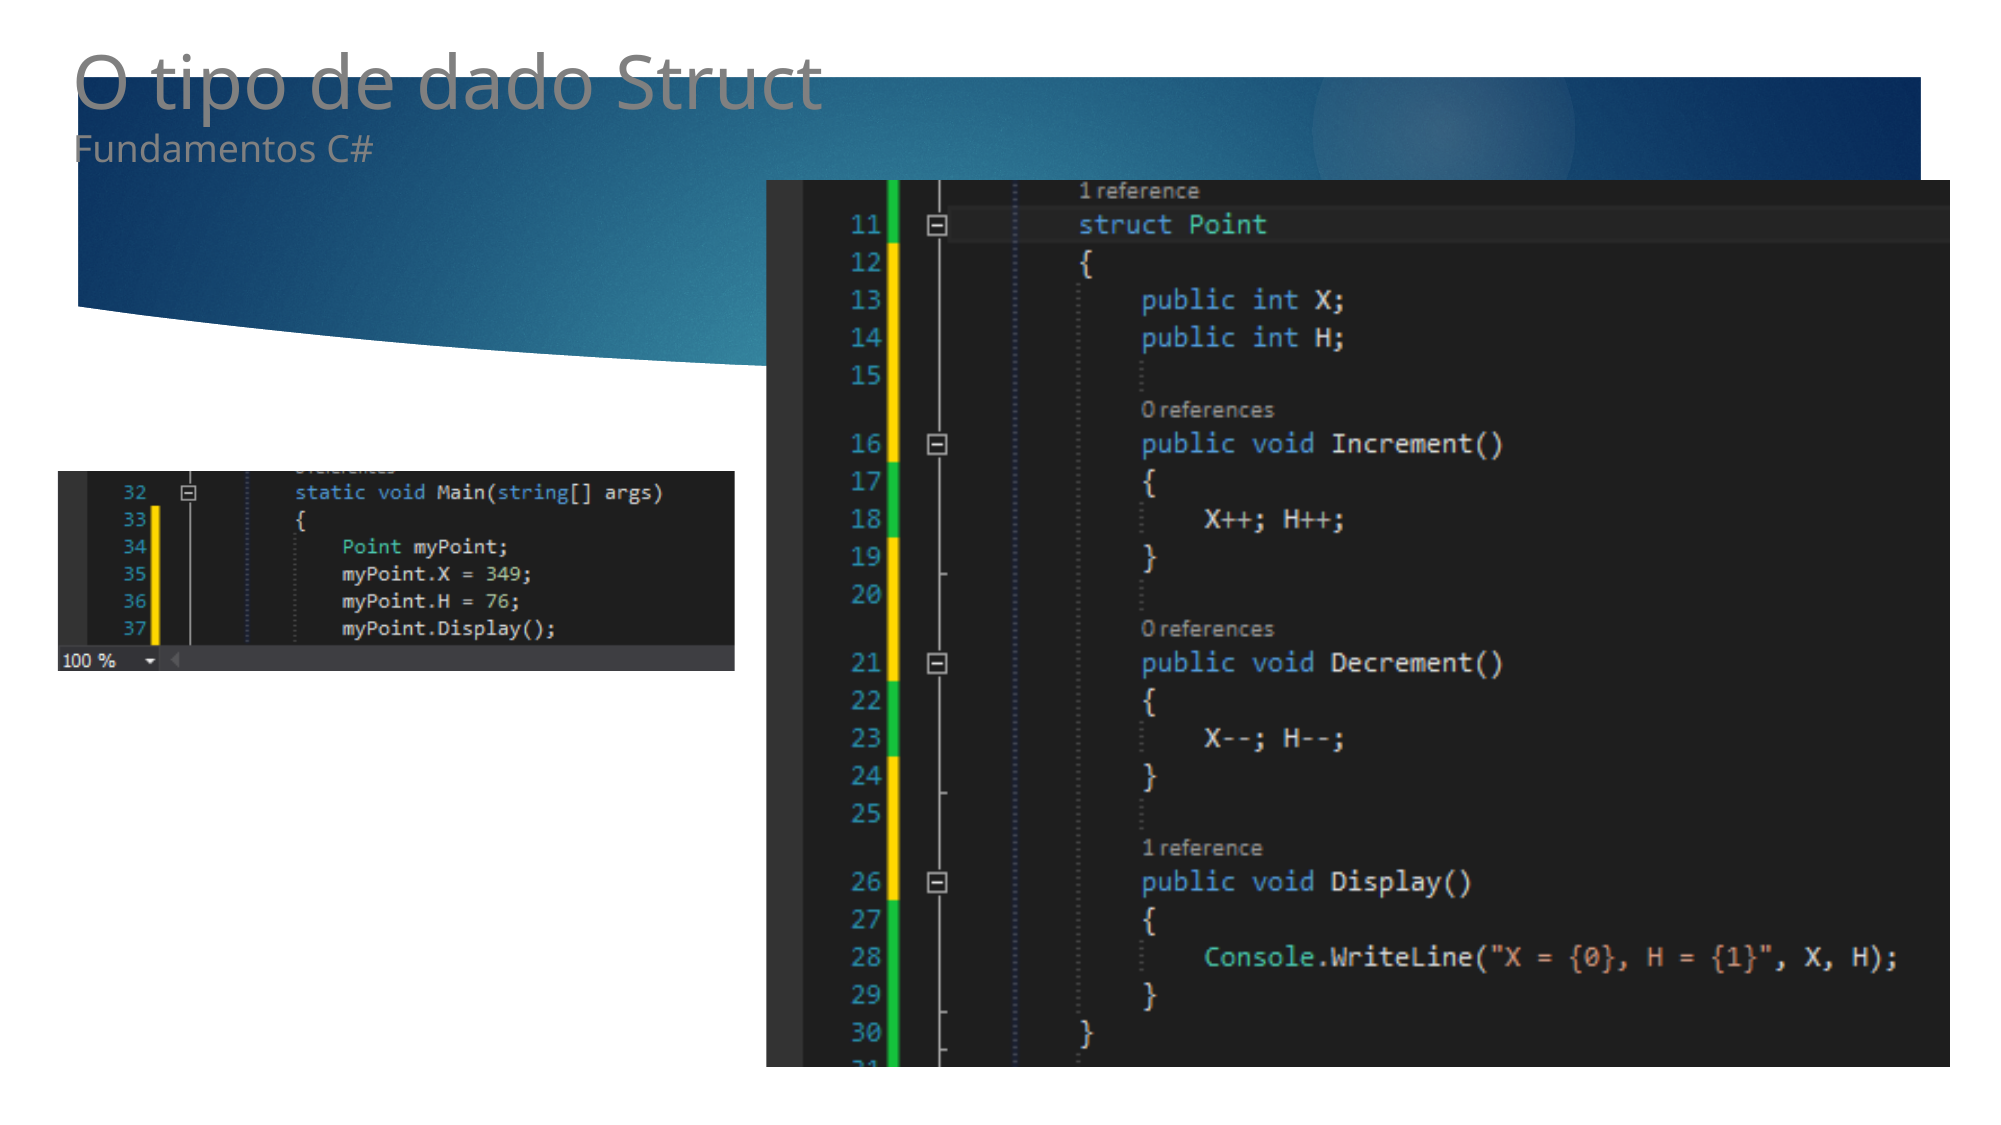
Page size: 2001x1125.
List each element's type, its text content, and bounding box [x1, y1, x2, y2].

title O tipo de dado Struct Fundamentos C# [57, 44, 1496, 161]
picture [57, 471, 735, 699]
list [766, 179, 1953, 1067]
